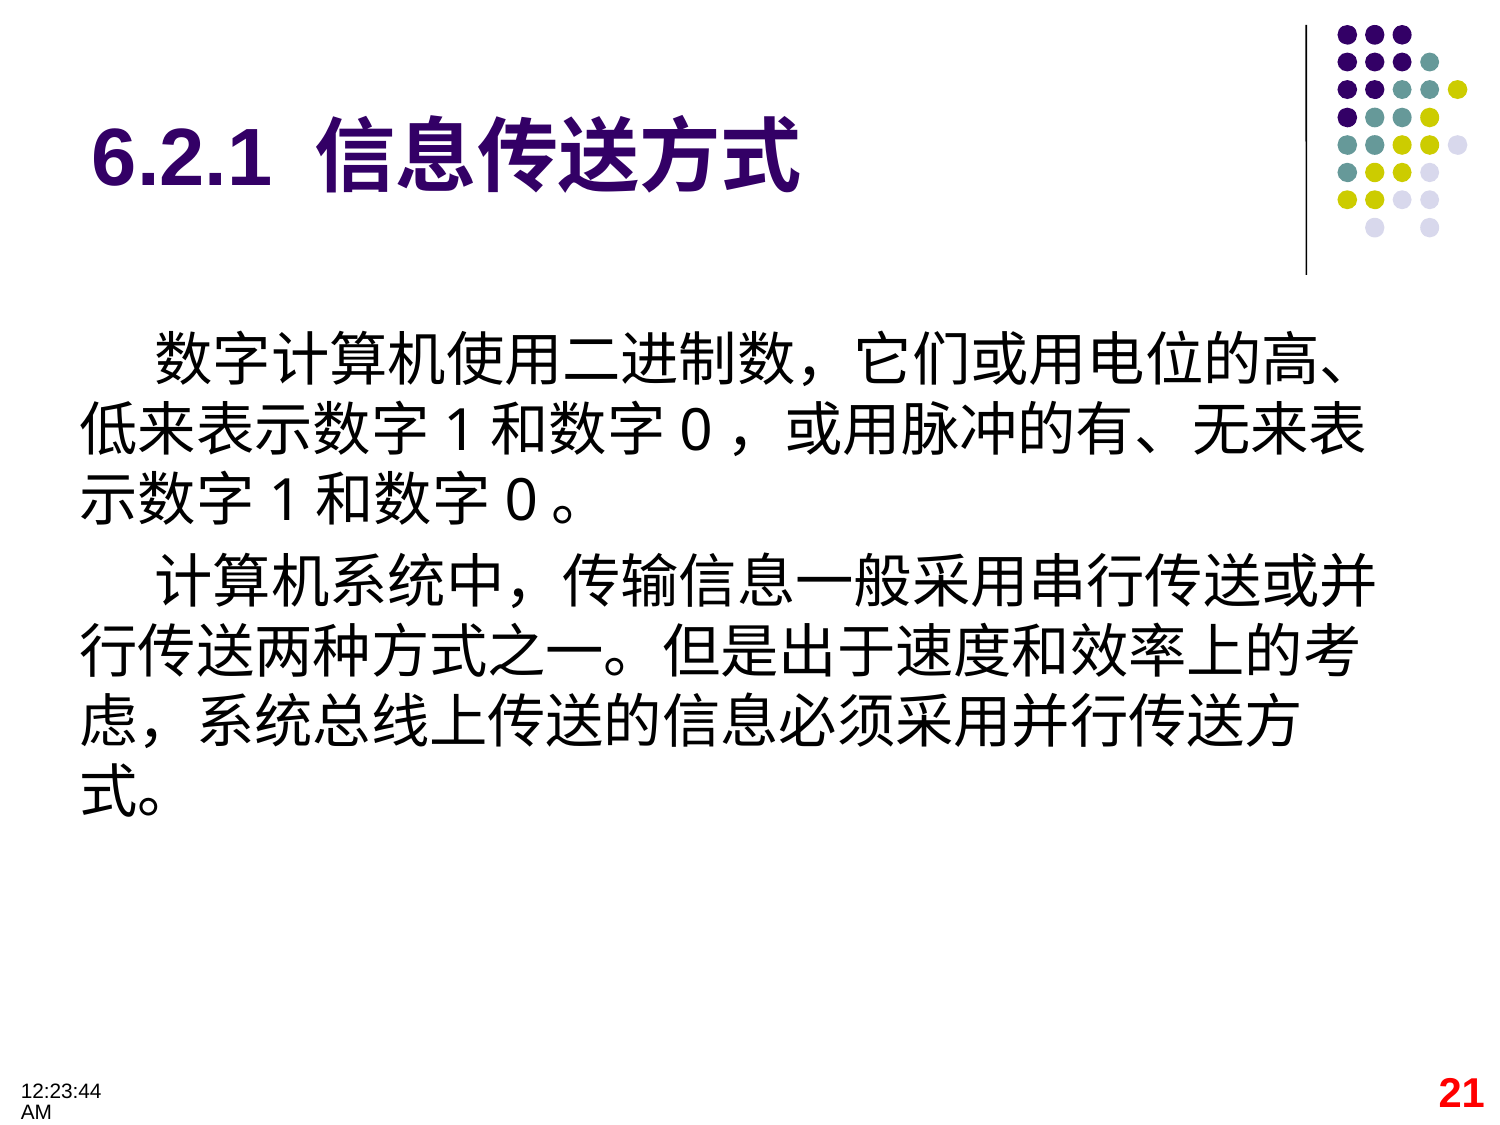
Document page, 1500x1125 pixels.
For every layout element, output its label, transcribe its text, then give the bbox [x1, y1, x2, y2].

list 数字计算机使用二进制数，它们或用电位的高、低来表示数字1和数字0，或用脉冲的有、无来表示数字1和数字0。 计算机系统中，传输信息一般采用串行传送或并行传送两种方式之一。但是出于速度和效率上的考虑，系统总线上传送的信息必须采用并行传送方式。 [64, 314, 1424, 799]
title 6.2.1 信息传送方式 [76, 90, 859, 209]
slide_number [5, 1070, 126, 1117]
slide_number 21 [1364, 1058, 1500, 1108]
